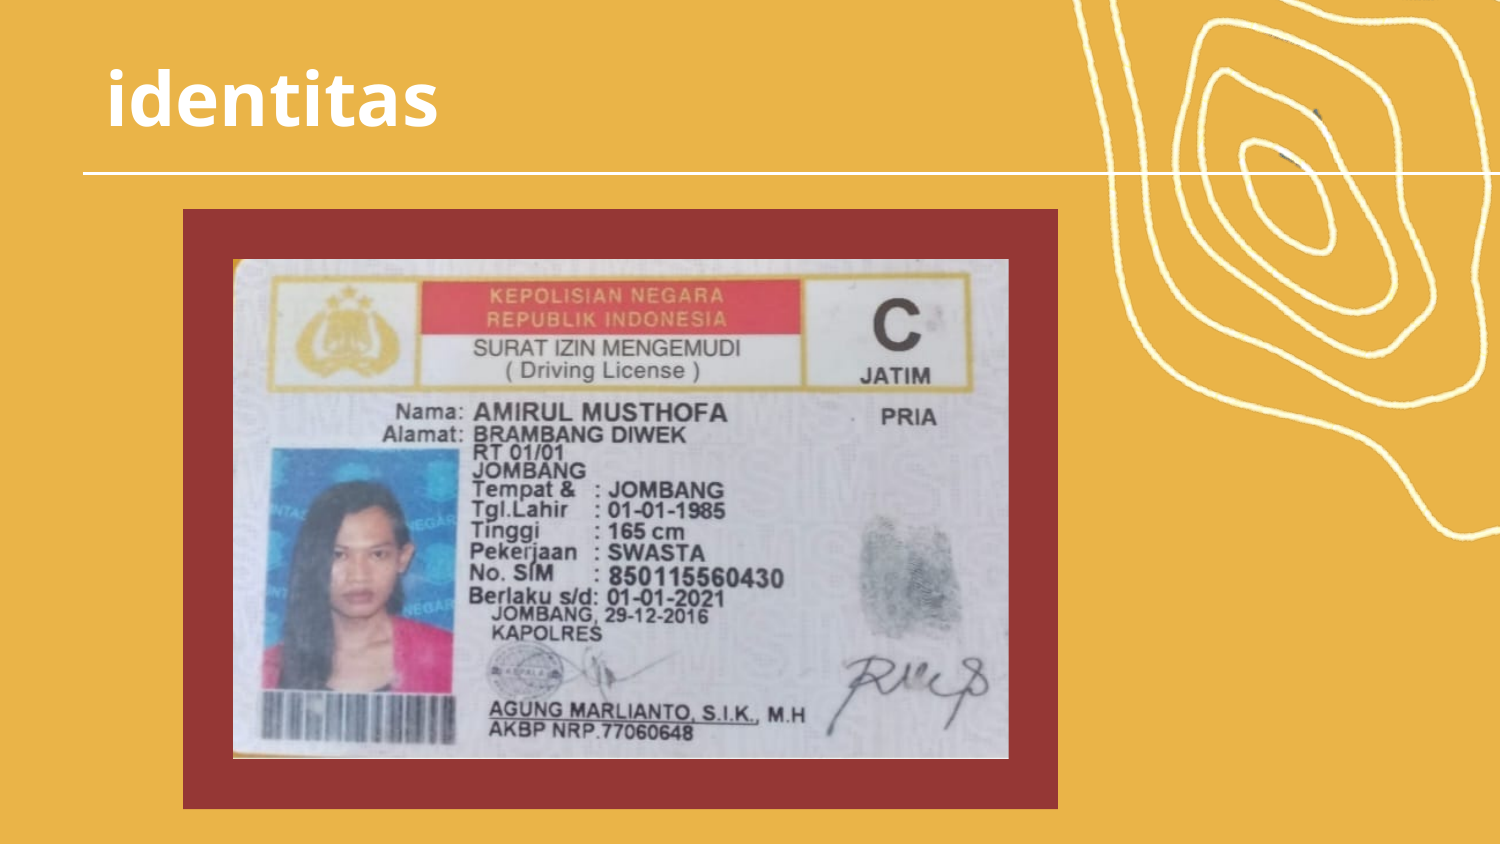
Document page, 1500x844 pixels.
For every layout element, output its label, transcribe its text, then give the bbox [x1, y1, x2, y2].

picture [893, 0, 1500, 173]
text_box [181, 207, 1060, 811]
picture [232, 174, 1500, 759]
text_box identitas [90, 44, 455, 149]
